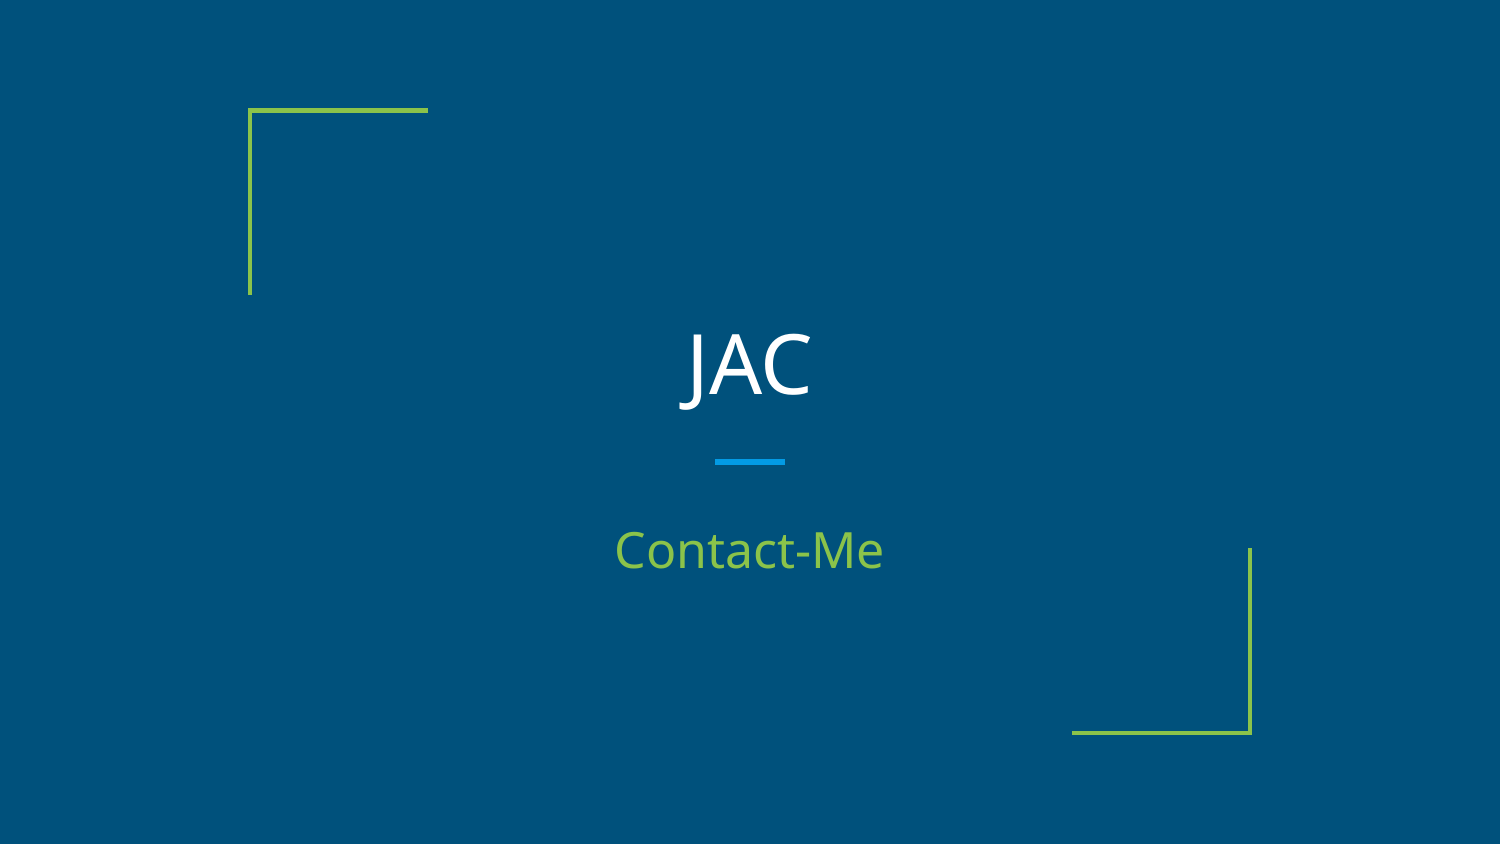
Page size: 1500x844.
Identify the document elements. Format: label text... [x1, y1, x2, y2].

subtitle Contact-Me [275, 500, 1225, 650]
title JAC [275, 195, 1225, 435]
